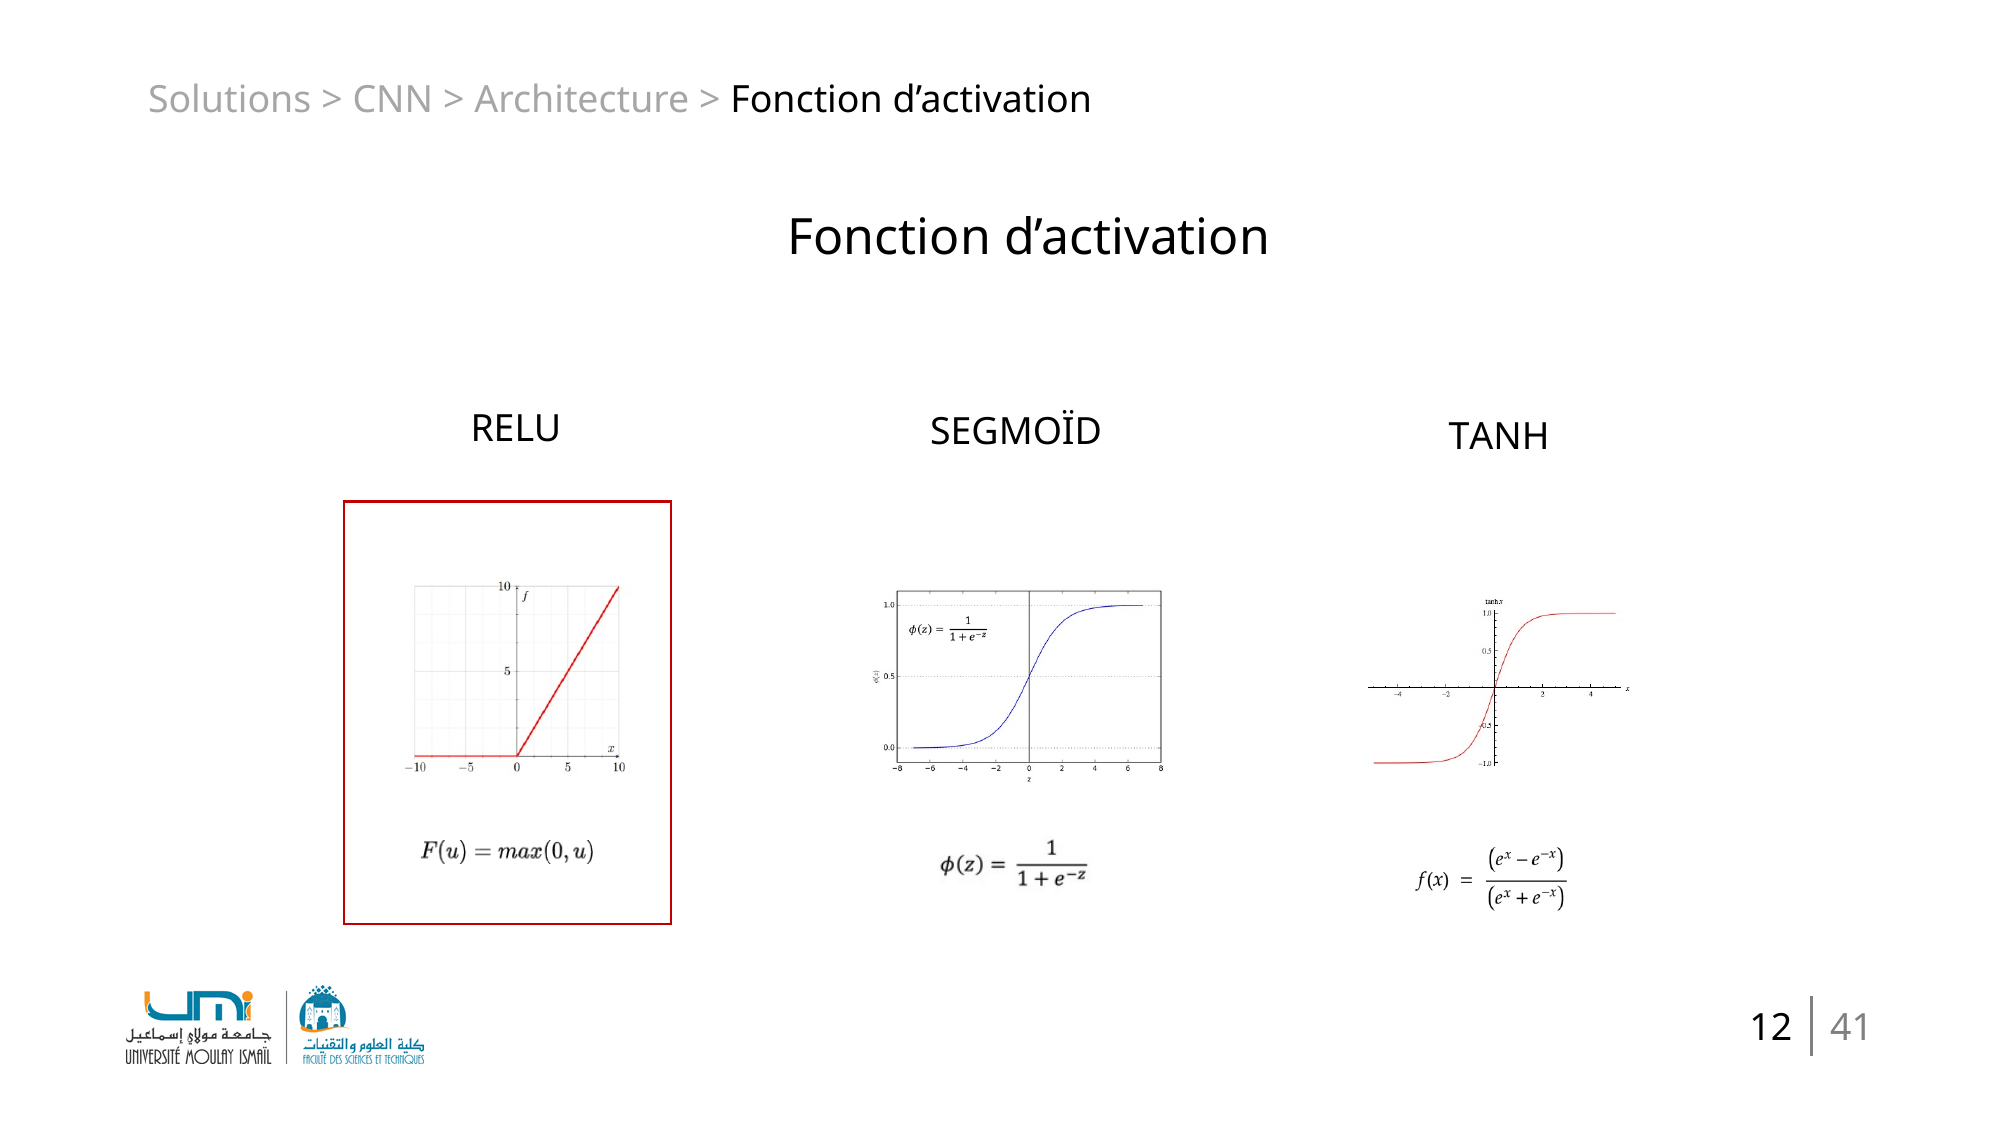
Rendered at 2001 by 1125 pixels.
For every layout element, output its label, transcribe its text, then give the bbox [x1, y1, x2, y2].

picture [862, 583, 1170, 789]
picture [420, 840, 595, 864]
text_box [343, 500, 672, 925]
picture [398, 572, 634, 781]
text_box SEGMOÏD [690, 399, 1342, 460]
picture [1381, 826, 1601, 969]
text_box Fonction d’activation [677, 197, 1382, 393]
picture [1368, 597, 1630, 767]
text_box TANH [1173, 404, 1825, 465]
text_box 12 [1734, 995, 1811, 1056]
text_box Solutions > CNN > Architecture > Fonction d’activation [133, 67, 1246, 128]
text_box RELU [16, 397, 1017, 457]
picture [927, 829, 1105, 898]
text_box 41 [1815, 995, 1897, 1056]
picture [103, 975, 445, 1075]
